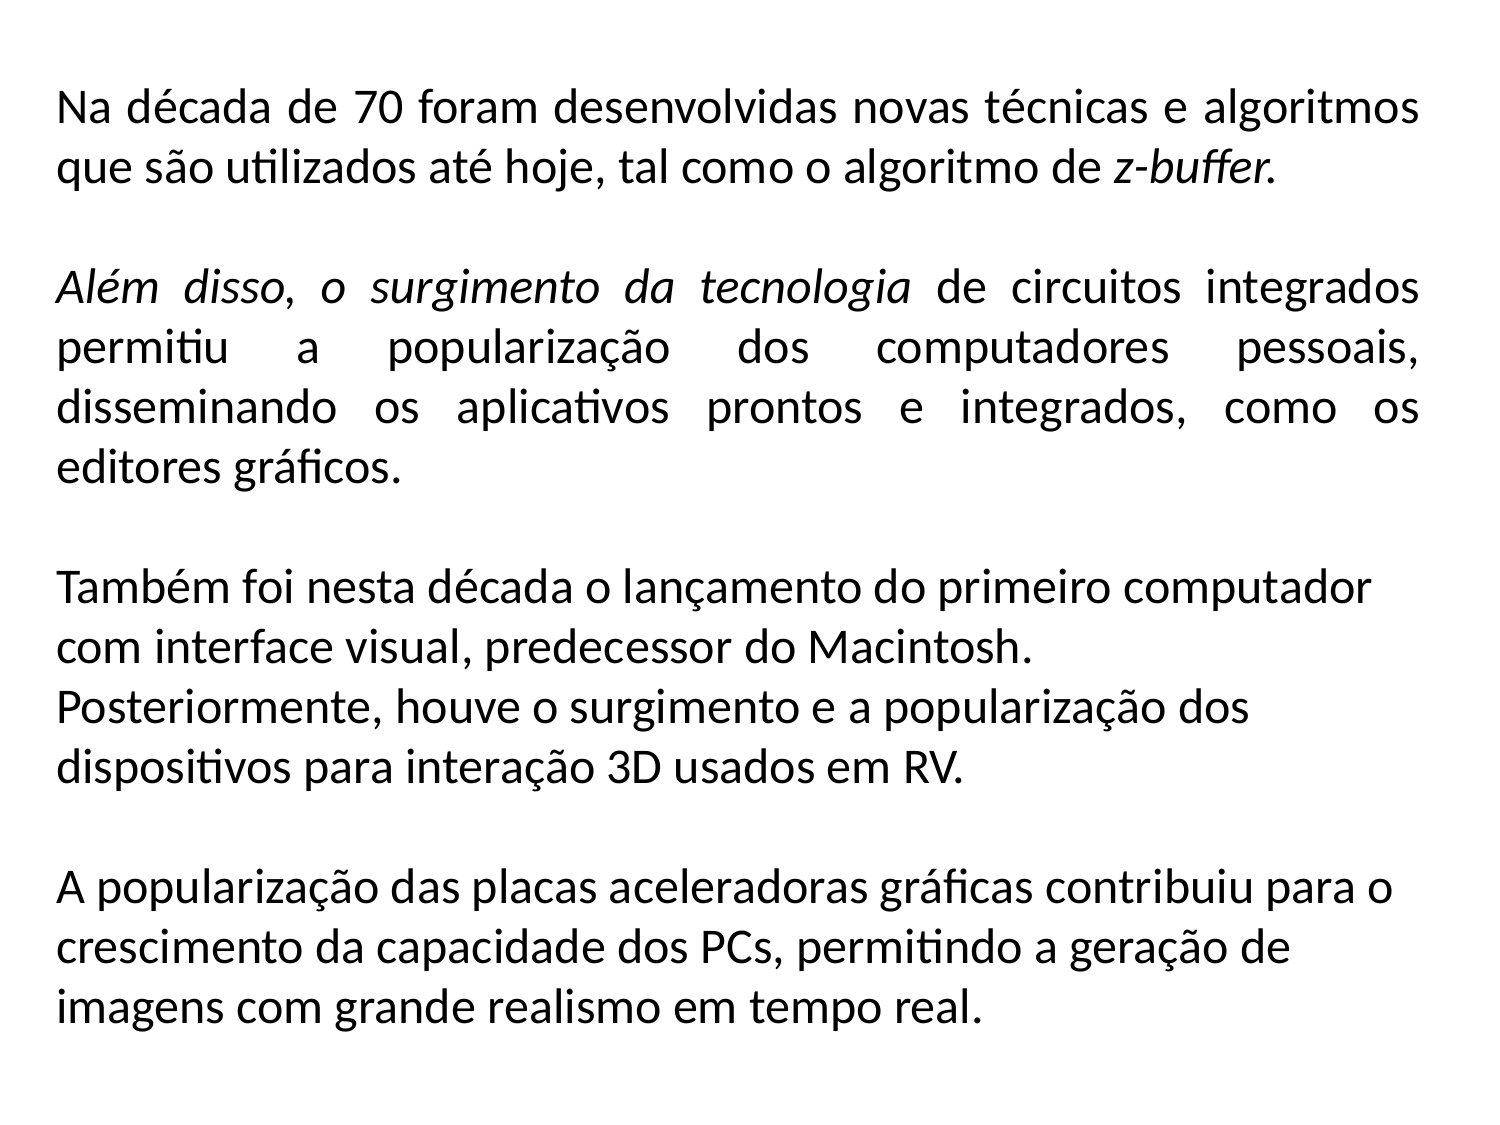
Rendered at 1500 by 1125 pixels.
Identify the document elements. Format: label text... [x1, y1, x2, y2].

text_box Na década de 70 foram desenvolvidas novas técnicas e algoritmos que são utilizados até hoje, tal como o algoritmo de z-buffer. Além disso, o surgimento da tecnologia de circuitos integrados permitiu a popularização dos computadores pessoais, disseminando os aplicativos prontos e integrados, como os editores gráficos. Também foi nesta década o lançamento do primeiro computador com interface visual, predecessor do Macintosh. Posteriormente, houve o surgimento e a popularização dos dispositivos para interação 3D usados em RV. A popularização das placas aceleradoras gráficas contribuiu para o crescimento da capacidade dos PCs, permitindo a geração de imagens com grande realismo em tempo real. [41, 66, 1436, 1042]
